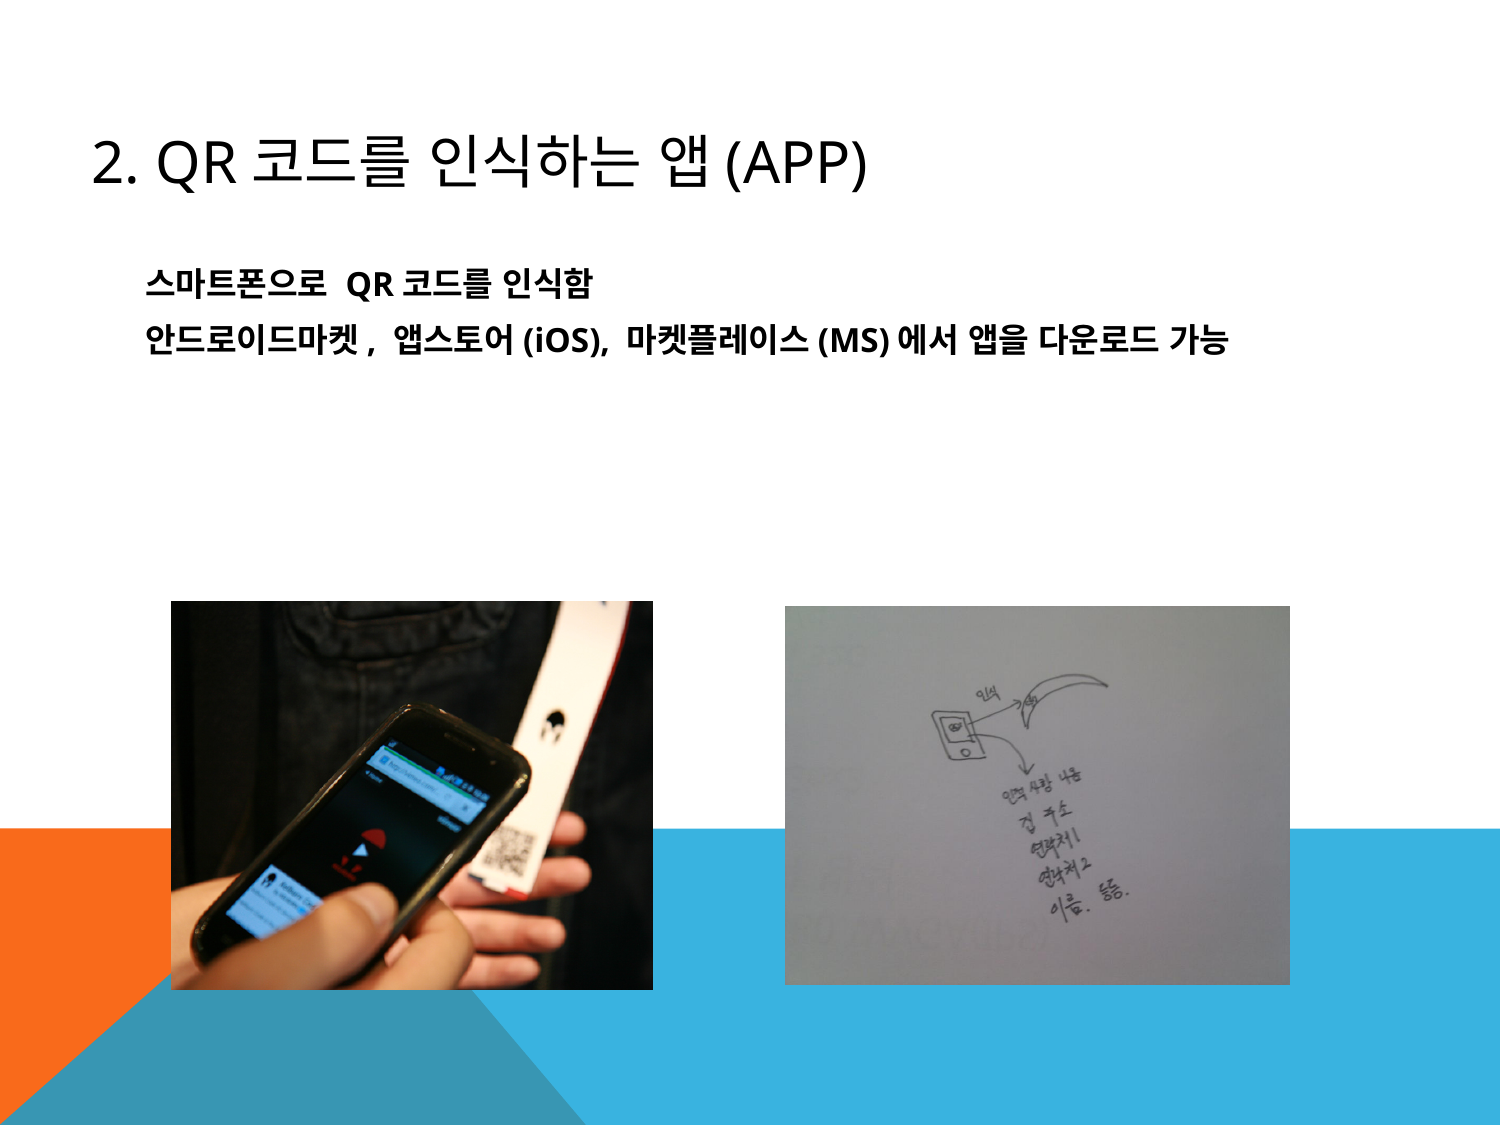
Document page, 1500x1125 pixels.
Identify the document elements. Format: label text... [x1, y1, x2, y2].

list 스마트폰으로 QR코드를 인식함 안드로이드마켓, 앱스토어(iOS), 마켓플레이스(MS)에서 앱을 다운로드 가능 [130, 255, 1365, 808]
text_box 2. QR코드를 인식하는 앱(APP) [76, 66, 1427, 254]
picture [785, 606, 1290, 985]
picture [170, 601, 653, 990]
